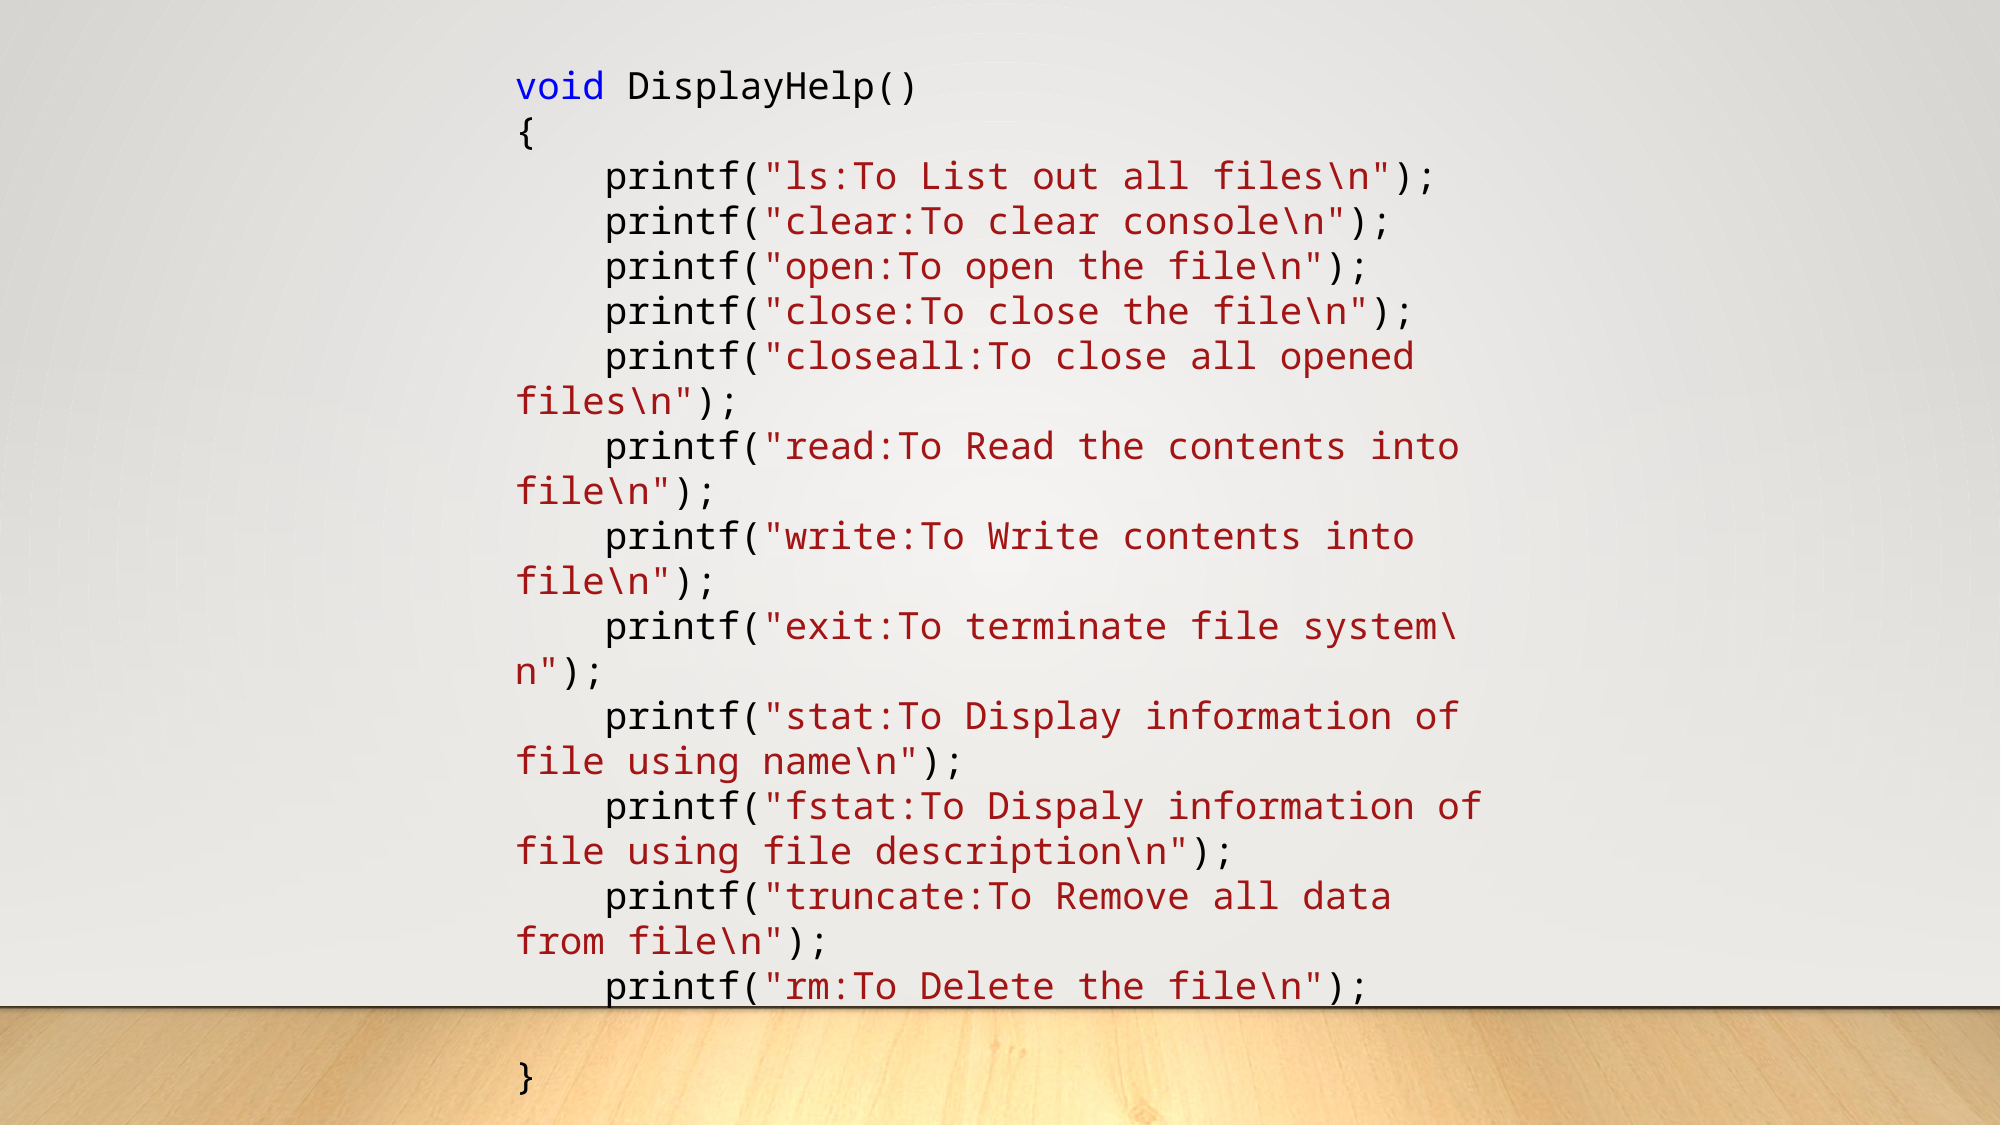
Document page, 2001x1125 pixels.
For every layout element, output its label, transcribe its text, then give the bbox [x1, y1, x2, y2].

picture [0, 1006, 2000, 1125]
text_box void DisplayHelp() { printf("ls:To List out all files\n"); printf("clear:To clear console\n"); printf("open:To open the file\n"); printf("close:To close the file\n"); printf("closeall:To close all opened files\n"); printf("read:To Read the contents into file\n"); printf("write:To Write contents into file\n"); printf("exit:To terminate file system\n"); printf("stat:To Display information of file using name\n"); printf("fstat:To Dispaly information of file using file description\n"); printf("truncate:To Remove all data from file\n"); printf("rm:To Delete the file\n"); } [500, 55, 1500, 1105]
